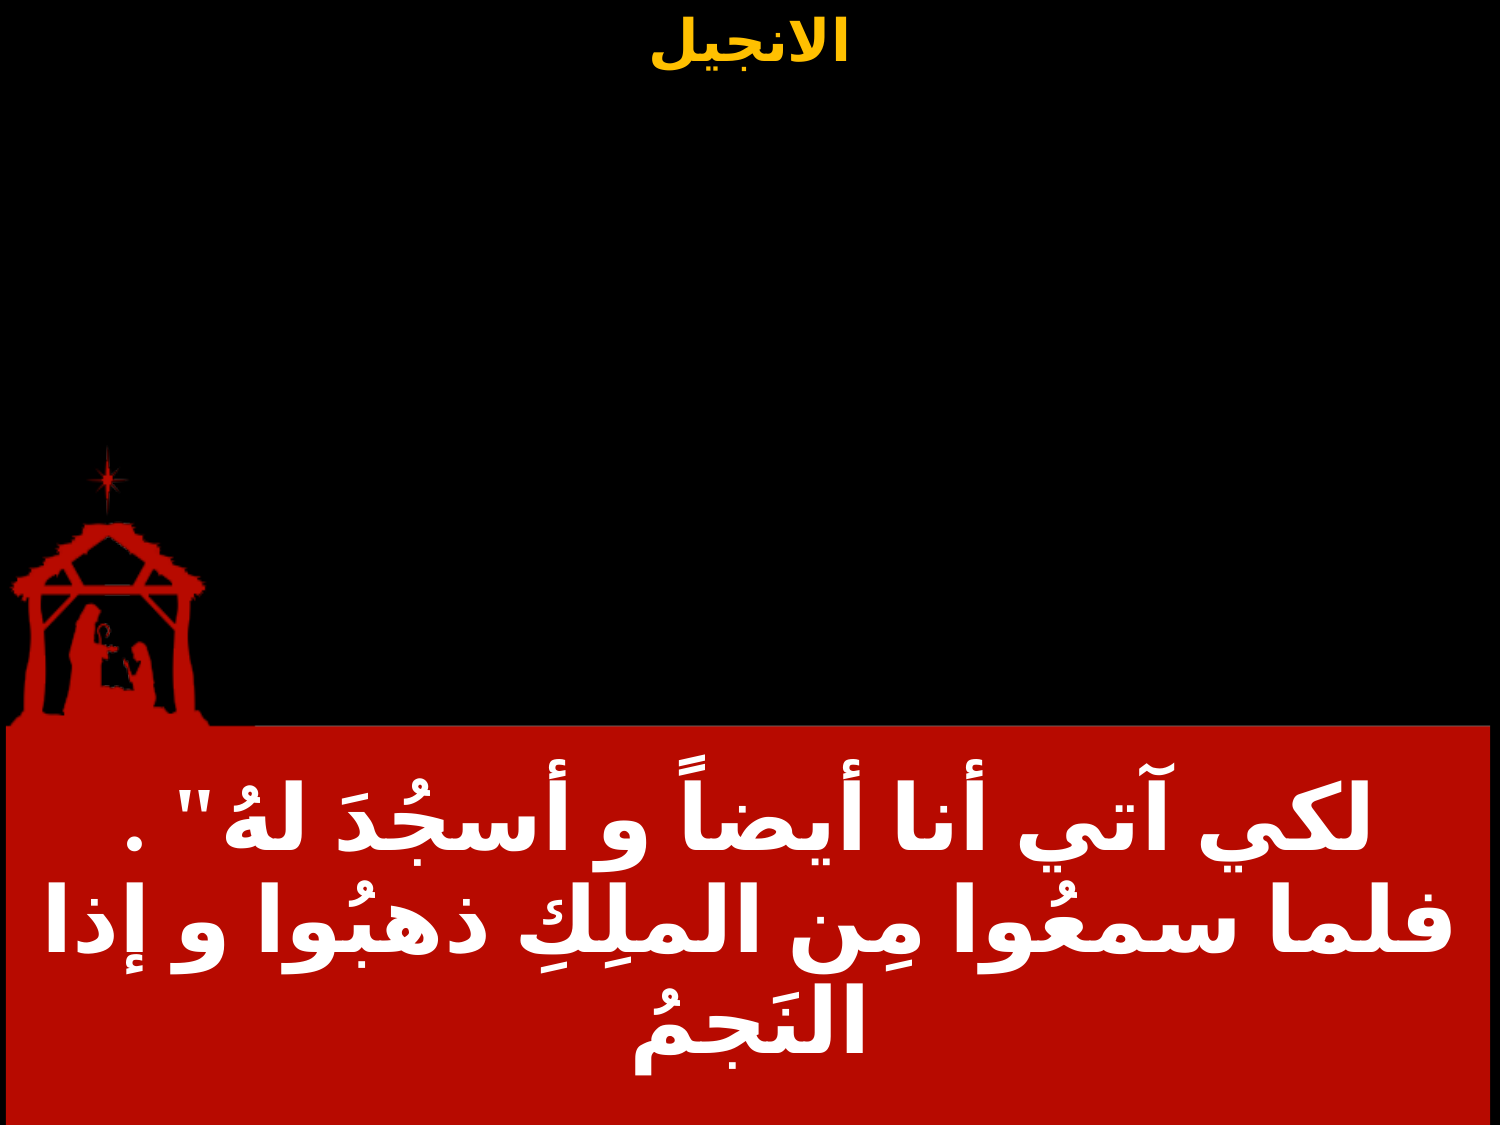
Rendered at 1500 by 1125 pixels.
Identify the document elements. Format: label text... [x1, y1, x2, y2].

table_header لكي آتي أنا أيضاً و أسجُدَ لهُ" . فلما سمعُوا مِن الملِكِ ذهبُوا و إذا النَجمُ [0, 713, 1500, 1125]
picture [5, 326, 1491, 713]
